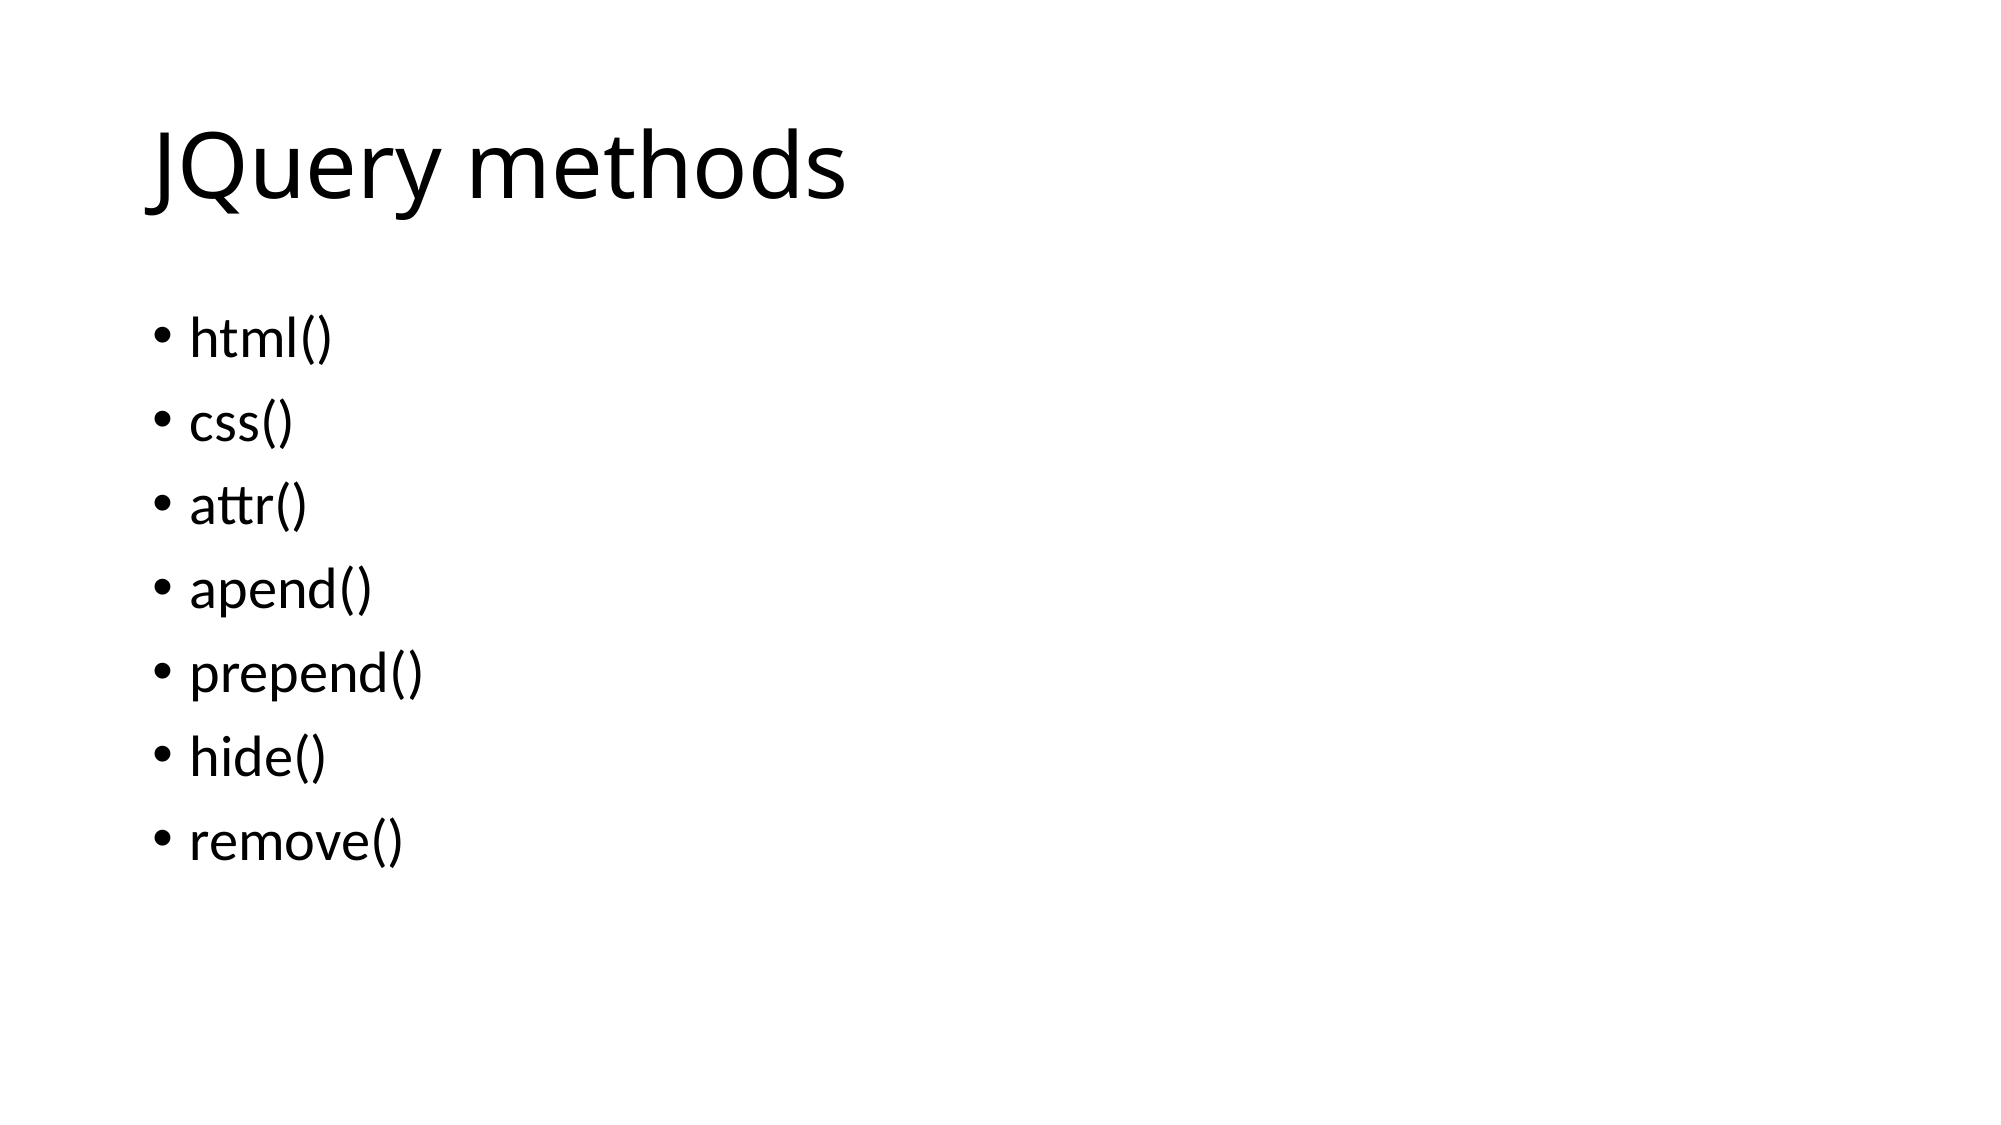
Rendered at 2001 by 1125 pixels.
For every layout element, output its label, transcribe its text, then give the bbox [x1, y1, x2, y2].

title JQuery methods [137, 59, 1863, 278]
list html() css() attr() apend() prepend() hide() remove() [137, 299, 1863, 1014]
